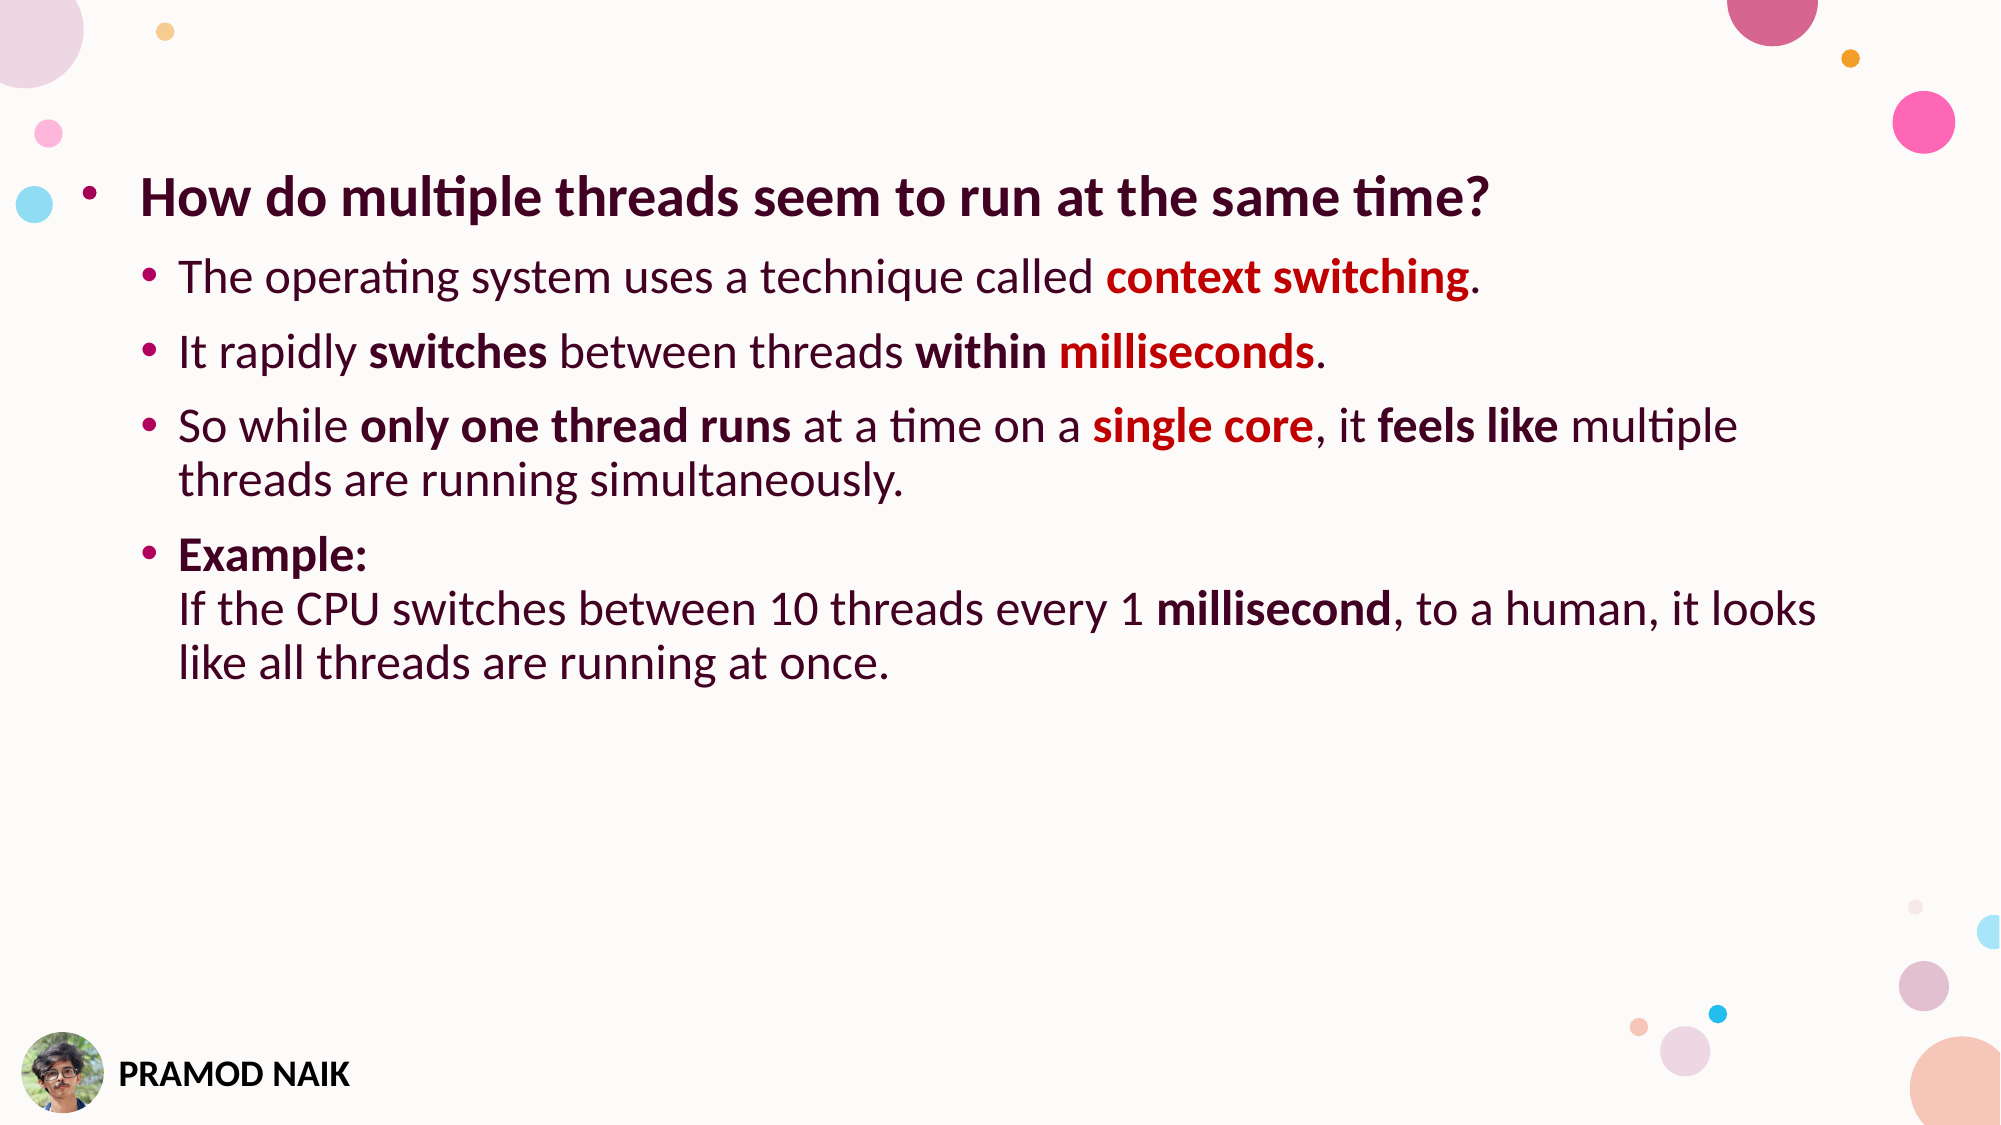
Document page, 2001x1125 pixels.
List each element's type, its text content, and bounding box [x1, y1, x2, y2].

list How do multiple threads seem to run at the same time? The operating system uses a technique called context switching. It rapidly switches between threads within milliseconds. So while only one thread runs at a time on a single core, it feels like multiple threads are running simultaneously. Example: If the CPU switches between 10 threads every 1 millisecond, to a human, it looks like all threads are running at once. [125, 158, 1875, 890]
picture [21, 1031, 104, 1114]
